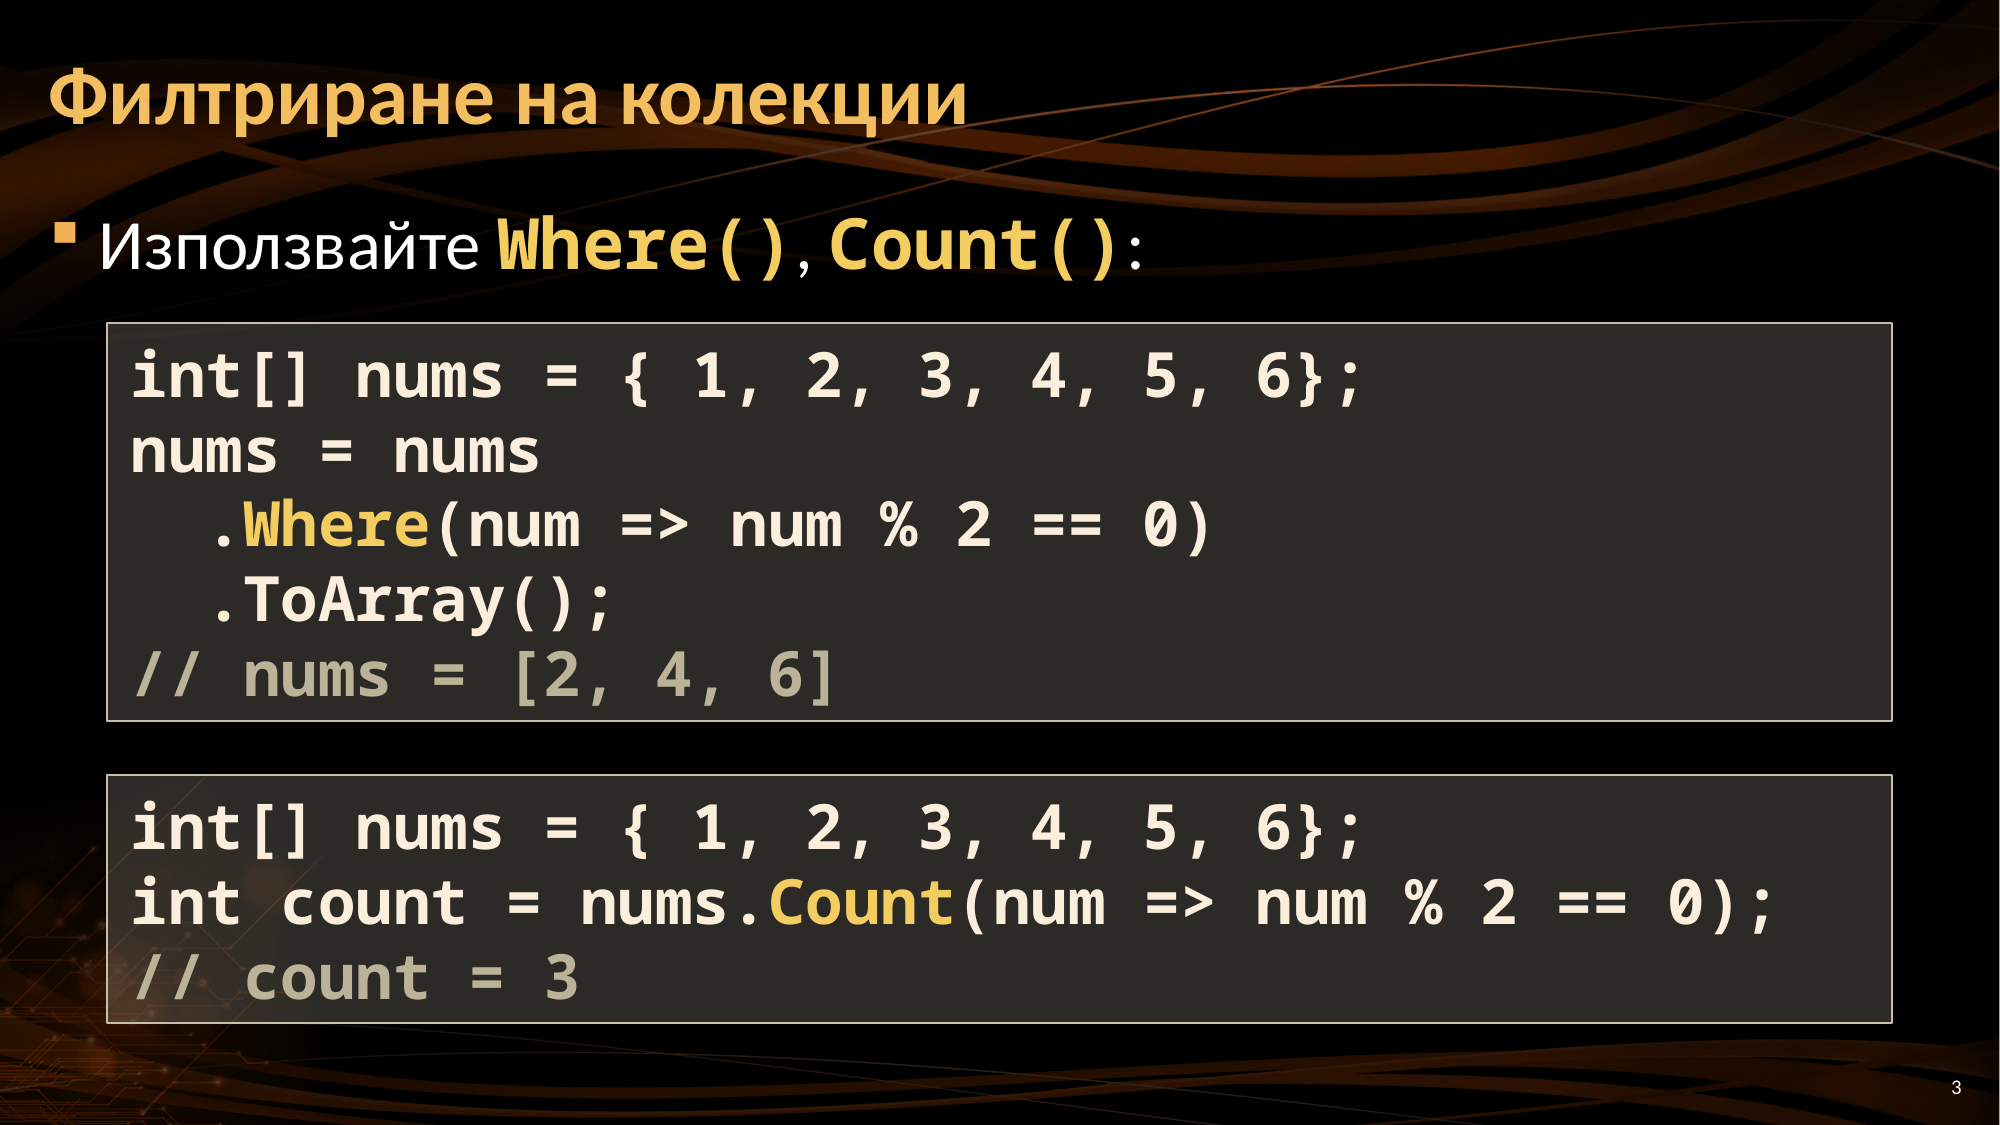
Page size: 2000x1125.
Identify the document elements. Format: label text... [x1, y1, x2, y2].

title Филтриране на колекции [30, 6, 1602, 189]
text_box int[] nums = { 1, 2, 3, 4, 5, 6}; nums = nums .Where(num => num % 2 == 0) .ToArray(); // nums = [2, 4, 6] [107, 322, 1892, 722]
list Използвайте Where(), Count(): [31, 188, 1968, 1103]
picture [0, 0, 2000, 1125]
text_box int[] nums = { 1, 2, 3, 4, 5, 6}; int count = nums.Count(num => num % 2 == 0); // count = 3 [107, 774, 1892, 1024]
